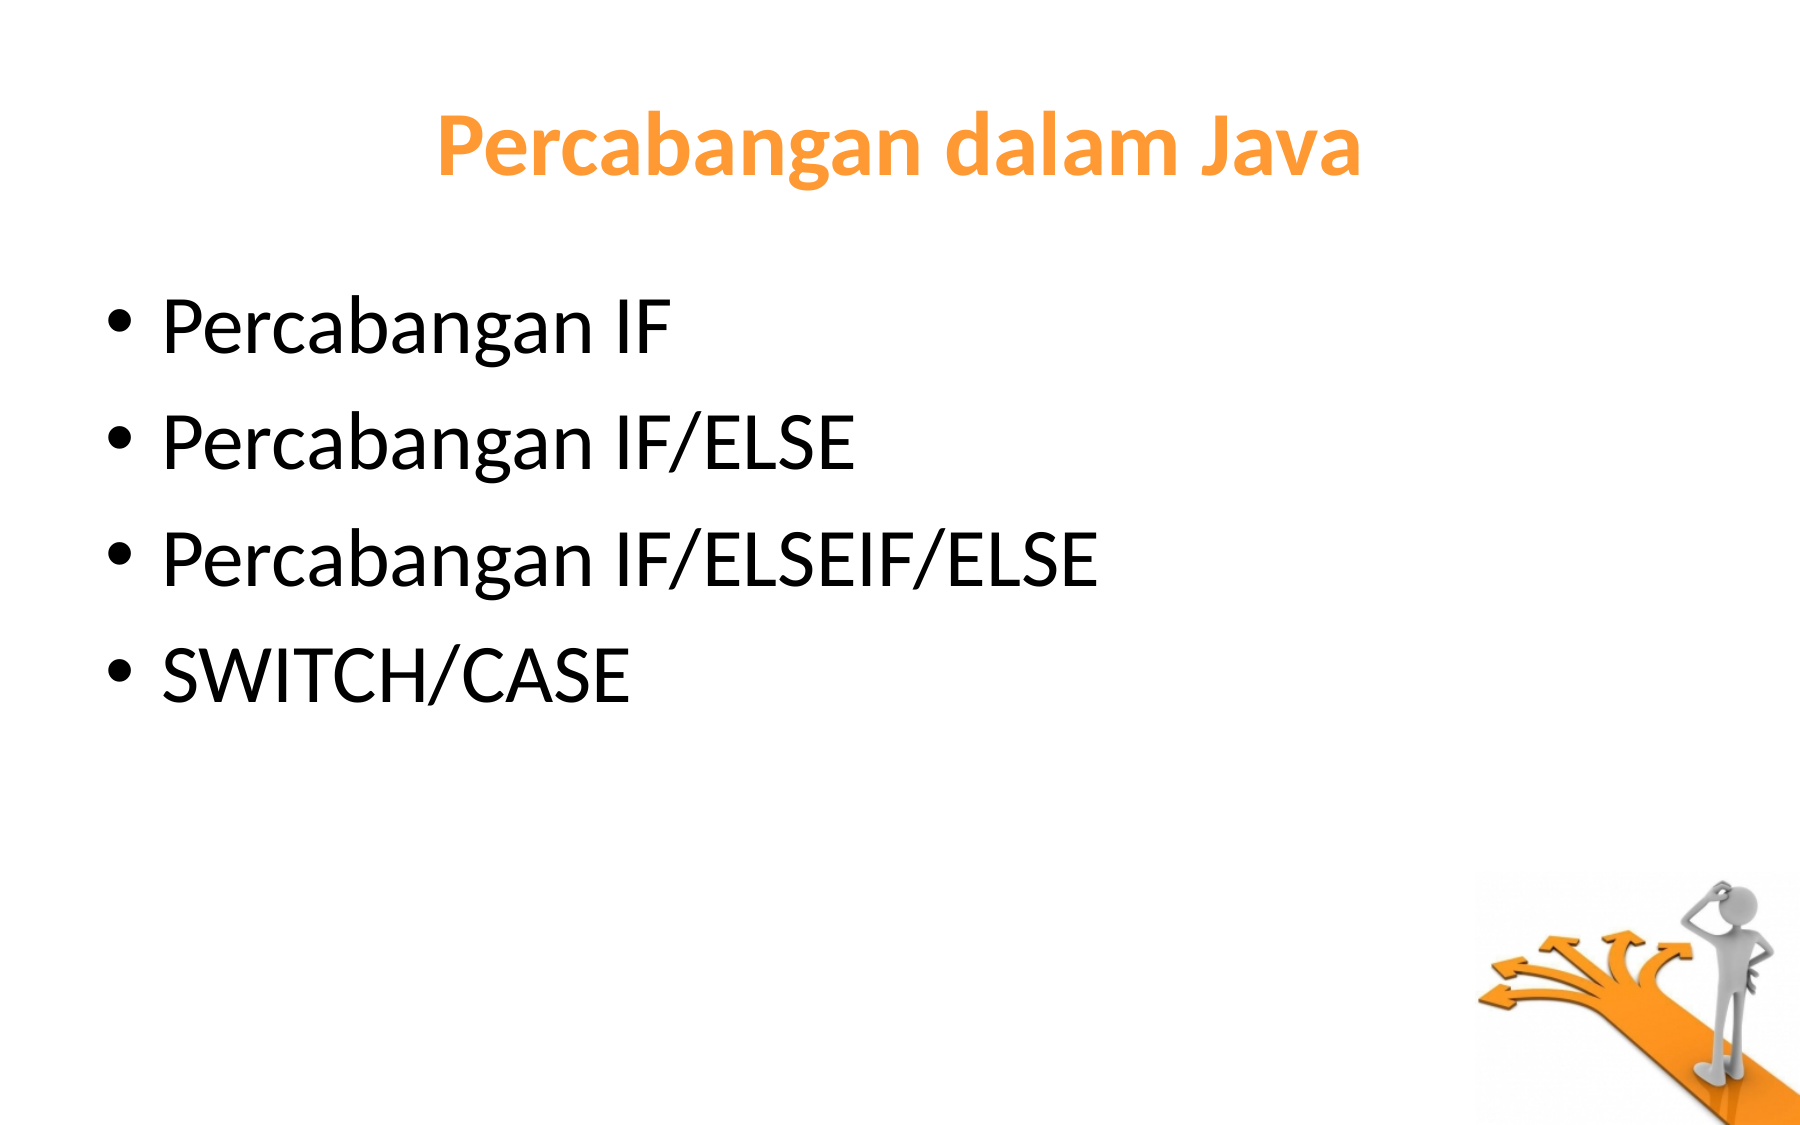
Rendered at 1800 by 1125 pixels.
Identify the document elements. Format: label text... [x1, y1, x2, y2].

picture [1474, 871, 1800, 1125]
list Percabangan IF Percabangan IF/ELSE Percabangan IF/ELSEIF/ELSE SWITCH/CASE [90, 262, 1710, 1005]
title Percabangan dalam Java [90, 45, 1710, 233]
